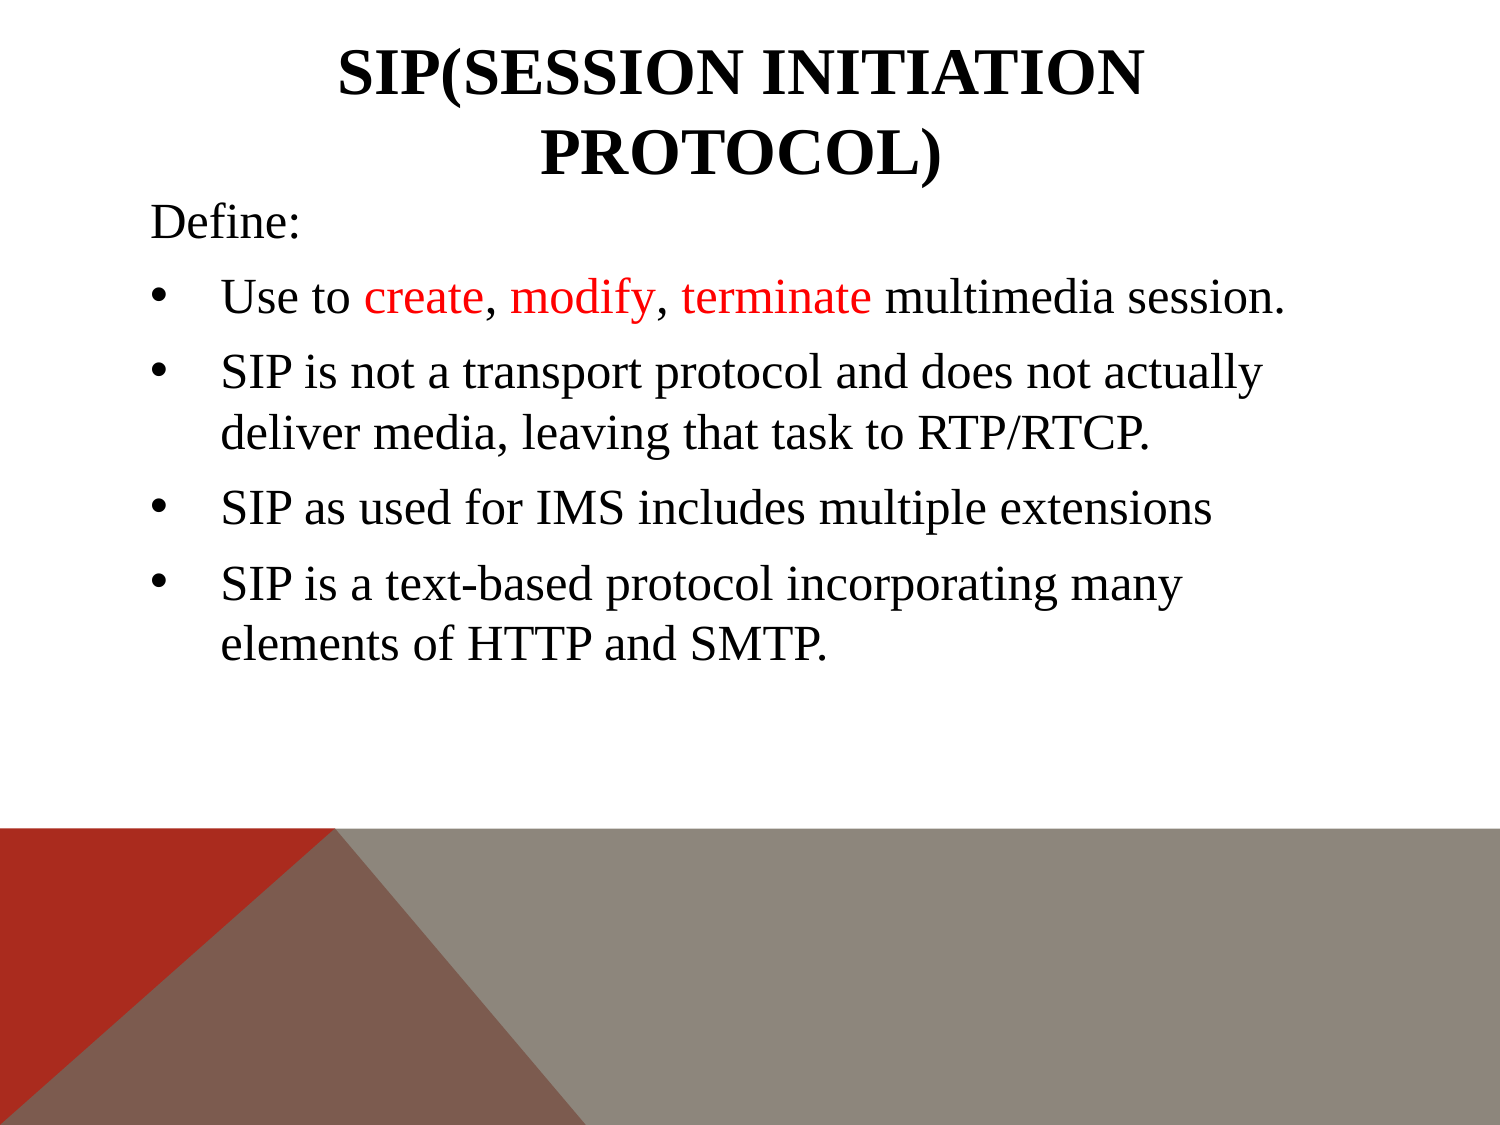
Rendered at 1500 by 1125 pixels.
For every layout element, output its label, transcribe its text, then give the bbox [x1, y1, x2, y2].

list Define: Use to create, modify, terminate multimedia session. SIP is not a transport protocol and does not actually deliver media, leaving that task to RTP/RTCP. SIP as used for IMS includes multiple extensions SIP is a text-based protocol incorporating many elements of HTTP and SMTP. [135, 180, 1369, 768]
title Sip(session initiation protocol) [125, 62, 1359, 153]
